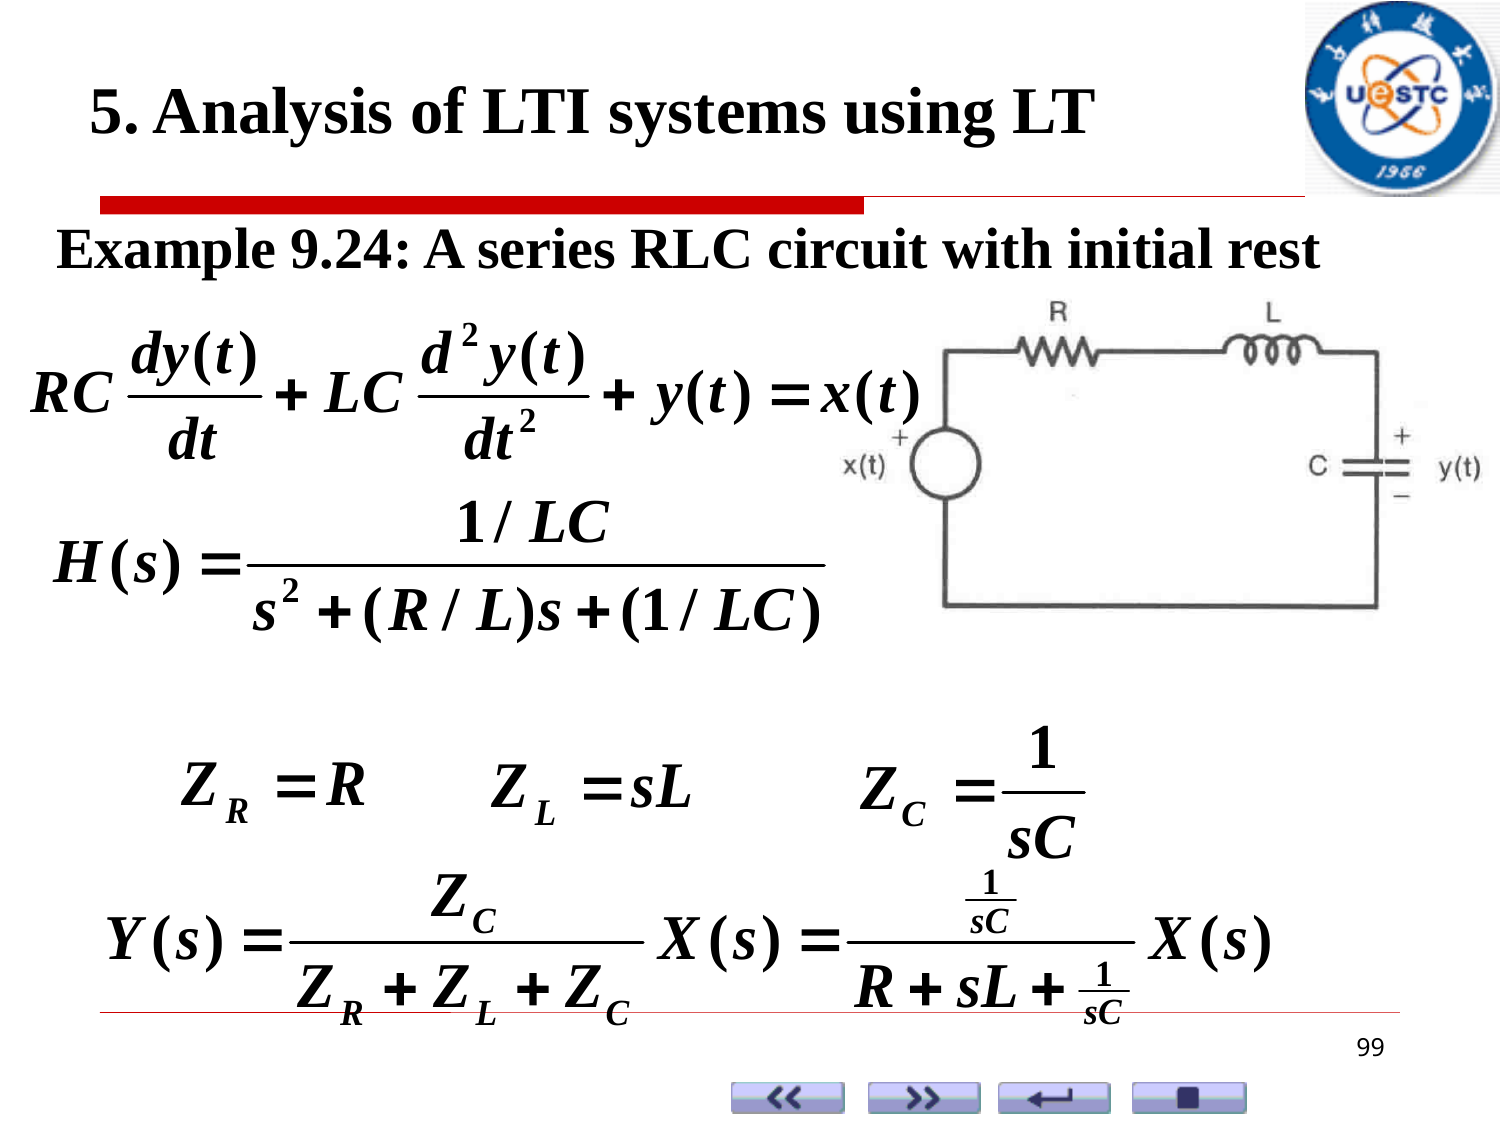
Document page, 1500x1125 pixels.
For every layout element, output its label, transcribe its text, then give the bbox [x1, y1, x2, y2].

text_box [847, 702, 1093, 870]
slide_number 99 [1074, 1024, 1401, 1103]
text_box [168, 740, 378, 835]
picture [820, 290, 1500, 625]
picture [1305, 1, 1500, 197]
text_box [41, 478, 839, 656]
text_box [17, 305, 929, 471]
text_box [478, 742, 703, 837]
picture [731, 1082, 845, 1114]
picture [1132, 1103, 1247, 1114]
picture [868, 1082, 981, 1114]
picture [998, 1082, 1111, 1114]
text_box Example 9.24: A series RLC circuit with initial rest [41, 203, 1392, 279]
text_box 5. Analysis of LTI systems using LT [74, 13, 1413, 201]
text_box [99, 852, 1282, 1036]
